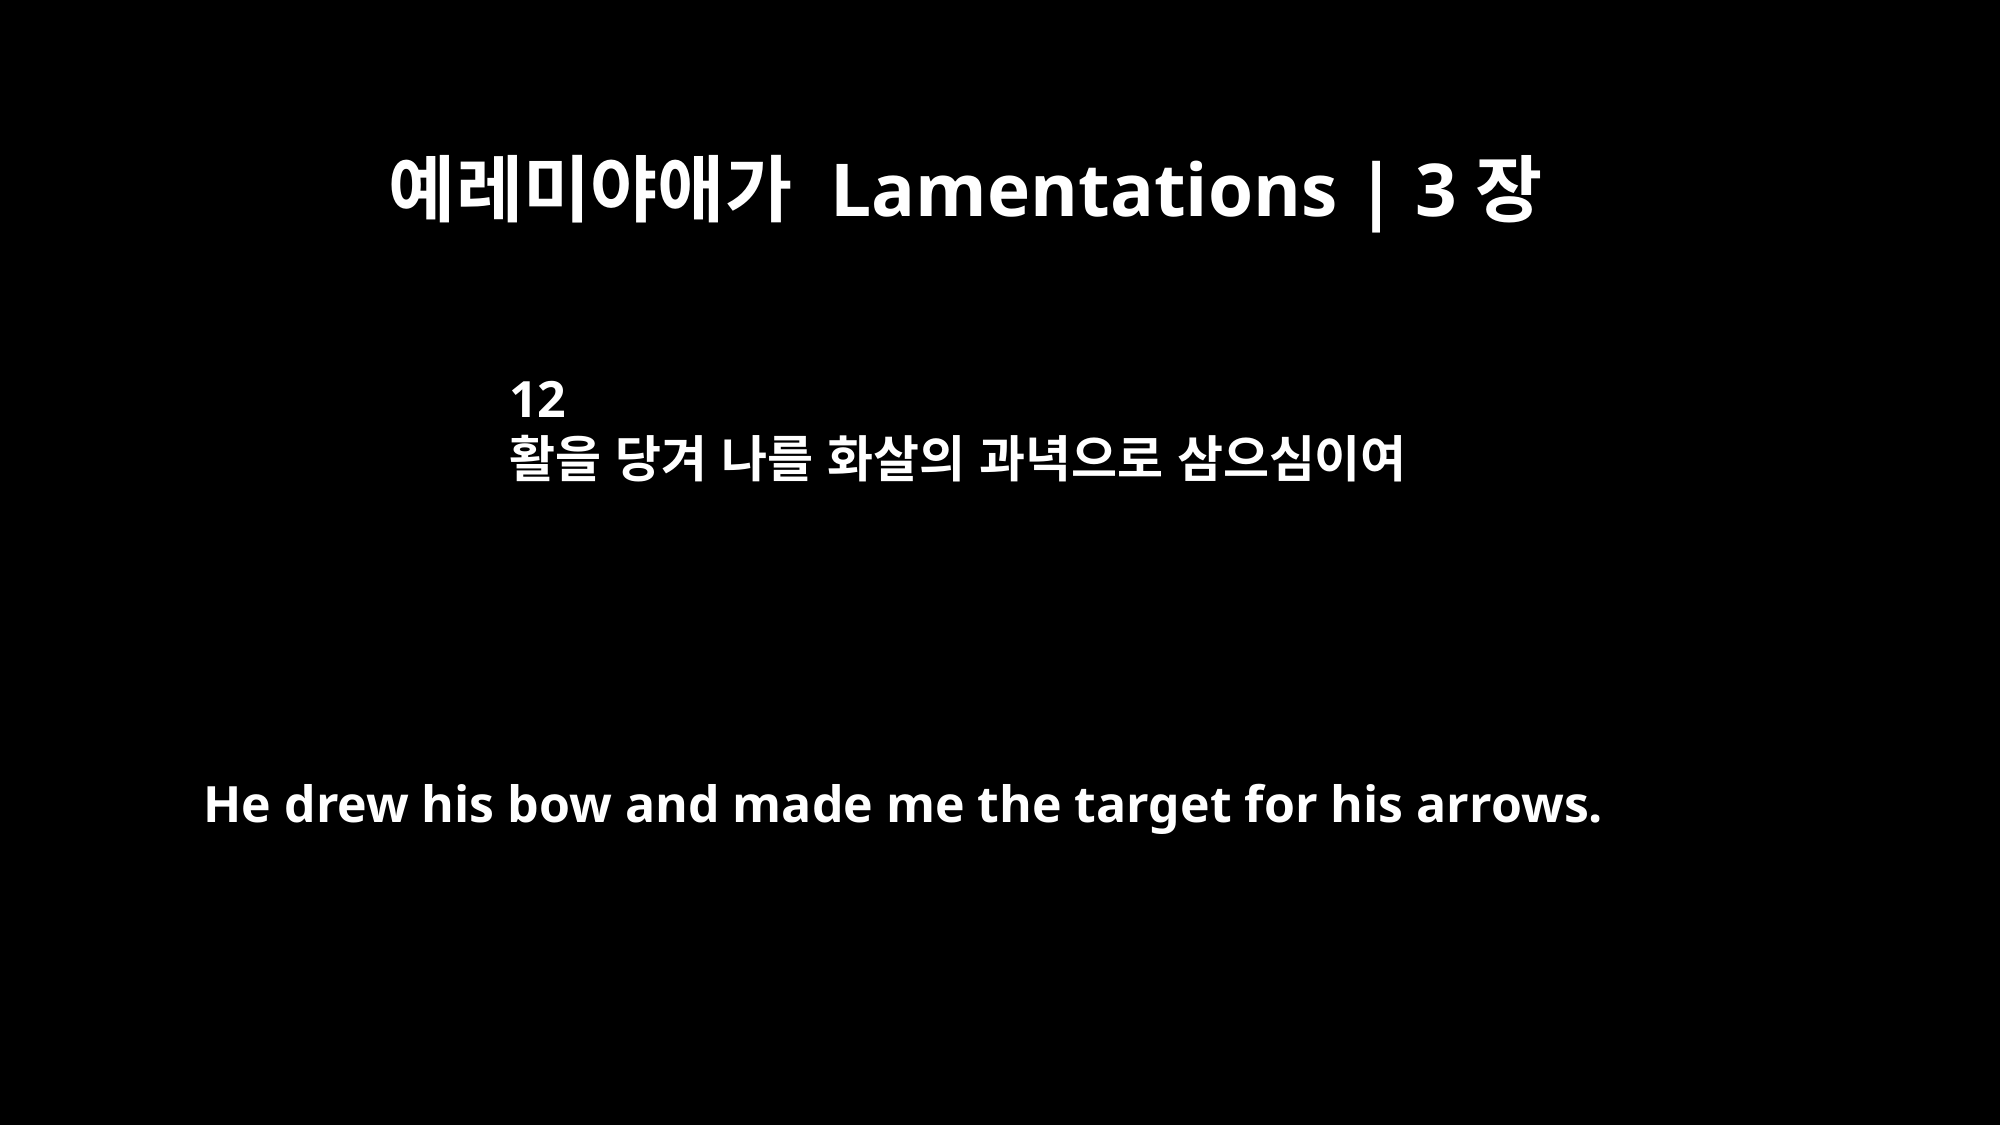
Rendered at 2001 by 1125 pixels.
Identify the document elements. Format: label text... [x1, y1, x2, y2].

text_box 12 활을 당겨 나를 화살의 과녁으로 삼으심이여 [494, 359, 1423, 495]
text_box 예레미야애가 Lamentations | 3장 [374, 136, 1558, 239]
text_box He drew his bow and made me the target for his arrows. [188, 764, 1619, 840]
